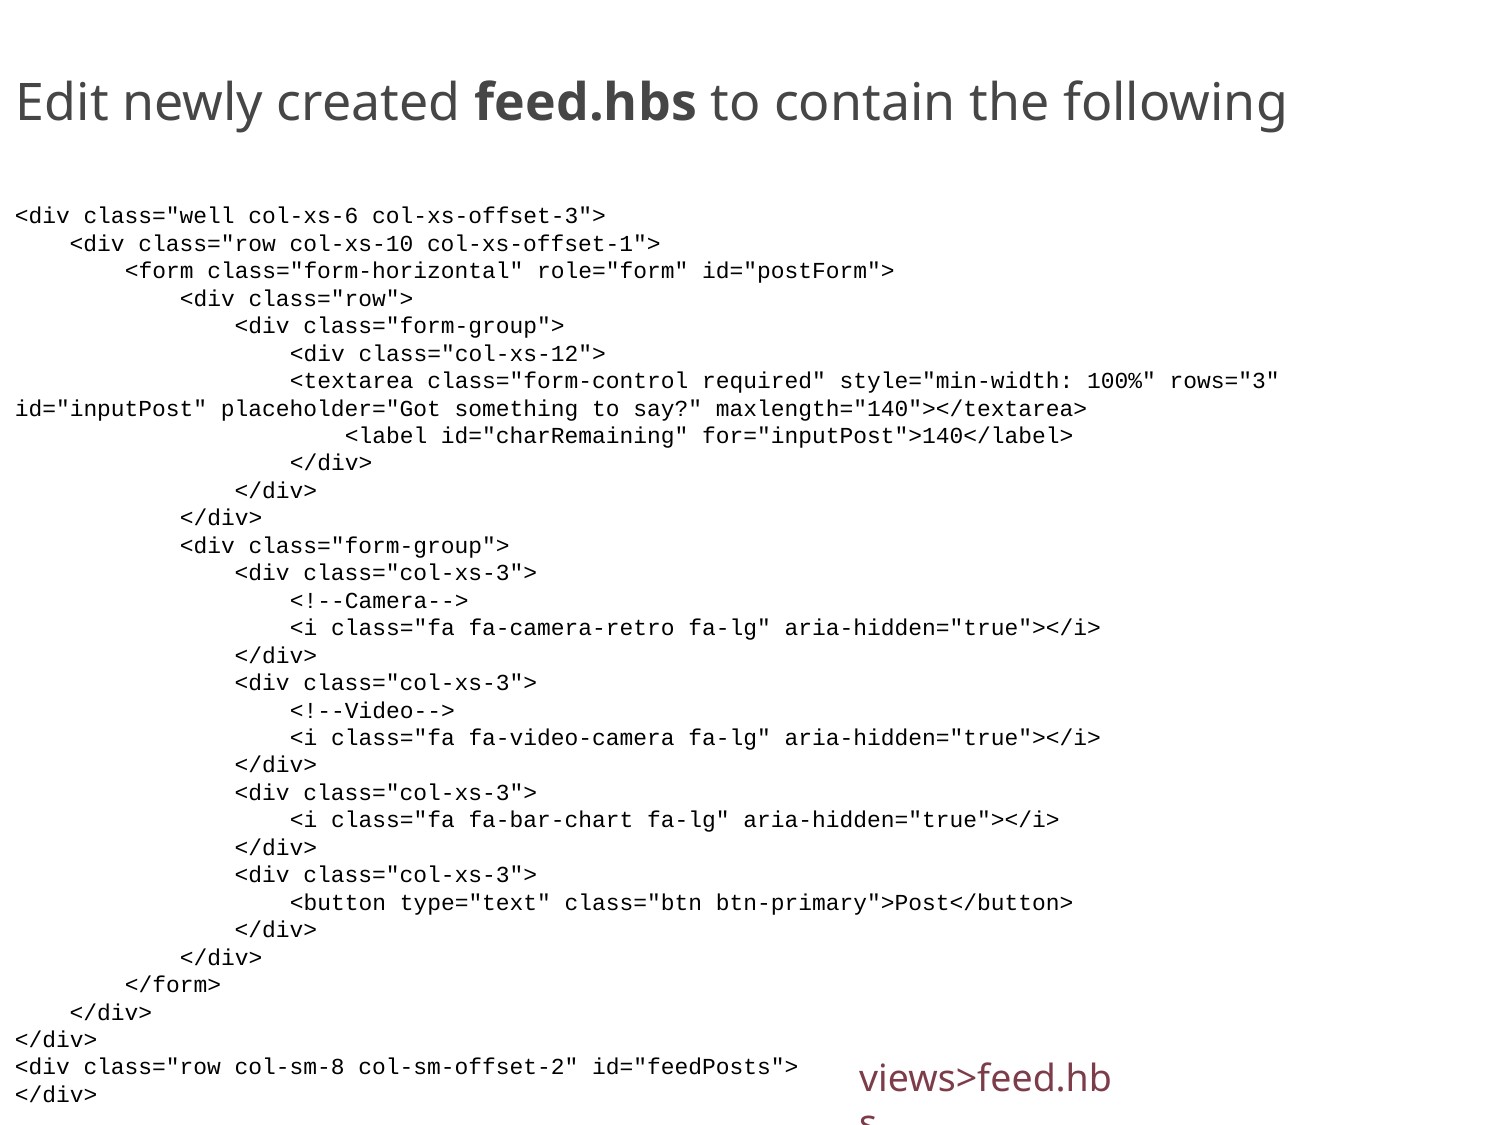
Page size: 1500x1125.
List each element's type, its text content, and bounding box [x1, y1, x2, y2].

text_box <div class="well col-xs-6 col-xs-offset-3"> <div class="row col-xs-10 col-xs-offset-1"> <form class="form-horizontal" role="form" id="postForm"> <div class="row"> <div class="form-group"> <div class="col-xs-12"> <textarea class="form-control required" style="min-width: 100%" rows="3" id="inputPost" placeholder="Got something to say?" maxlength="140"></textarea> <label id="charRemaining" for="inputPost">140</label> </div> </div> </div> <div class="form-group"> <div class="col-xs-3"> <!--Camera--> <i class="fa fa-camera-retro fa-lg" aria-hidden="true"></i> </div> <div class="col-xs-3"> <!--Video--> <i class="fa fa-video-camera fa-lg" aria-hidden="true"></i> </div> <div class="col-xs-3"> <i class="fa fa-bar-chart fa-lg" aria-hidden="true"></i> </div> <div class="col-xs-3"> <button type="text" class="btn btn-primary">Post</button> </div> </div> </form> </div> </div> <div class="row col-sm-8 col-sm-offset-2" id="feedPosts"> </div> [0, 193, 1500, 1115]
title Edit newly created feed.hbs to contain the following [1, 42, 1342, 157]
text_box views>feed.hbs [844, 1046, 1128, 1125]
